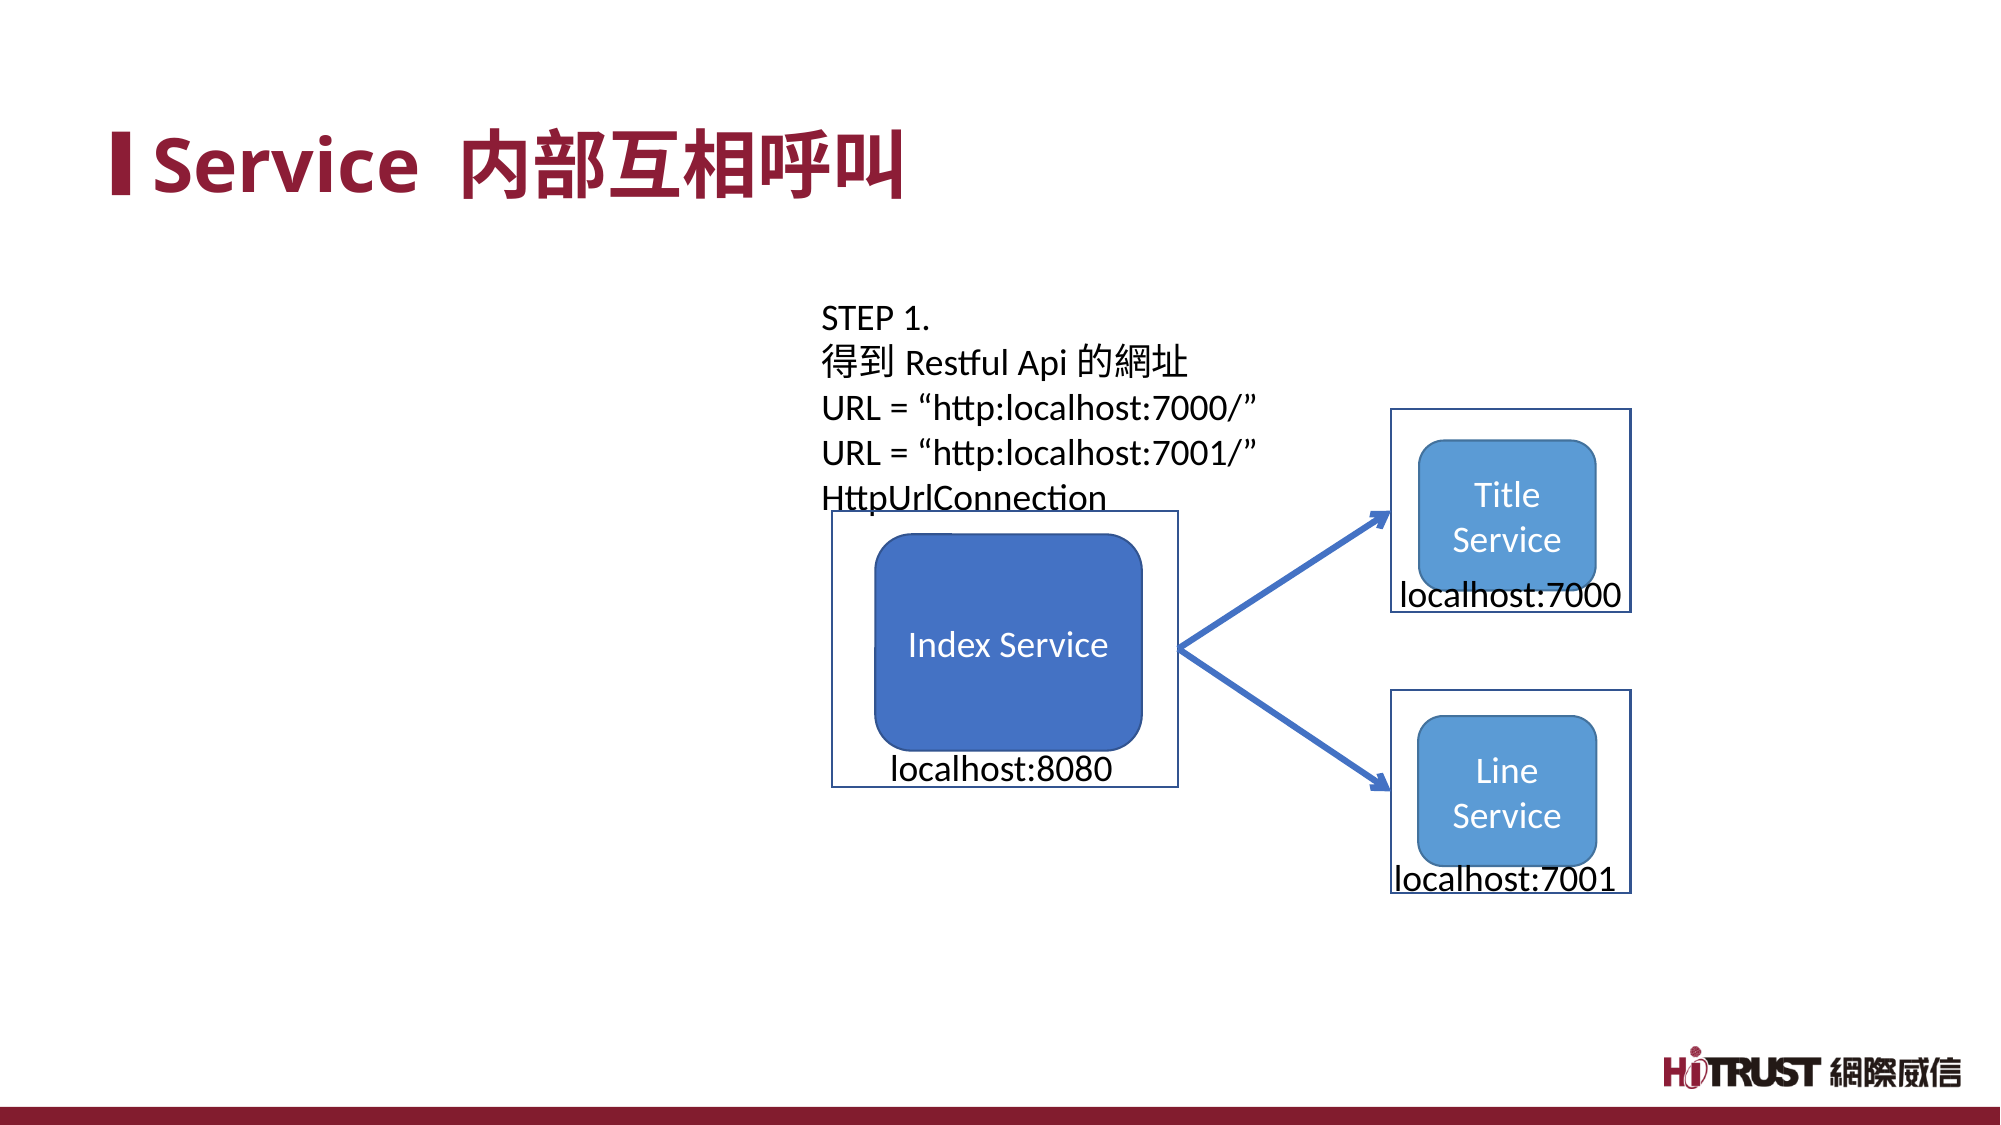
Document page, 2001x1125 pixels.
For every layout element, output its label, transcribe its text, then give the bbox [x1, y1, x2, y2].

text_box [1390, 689, 1632, 846]
text_box localhost:7001 [1379, 846, 1632, 907]
text_box [1390, 408, 1632, 562]
text_box localhost:7000 [1392, 562, 1637, 623]
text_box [1178, 648, 1392, 792]
text_box [831, 510, 1178, 788]
picture [1664, 1046, 1961, 1089]
text_box localhost:8080 [875, 736, 1128, 796]
title Service 内部互相呼叫 [137, 59, 1863, 278]
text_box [1178, 510, 1392, 648]
text_box STEP 1. 得到Restful Api的網址 URL = “http:localhost:7000/” URL = “http:localhost:7001/” HttpUrlConnection [806, 285, 1274, 526]
